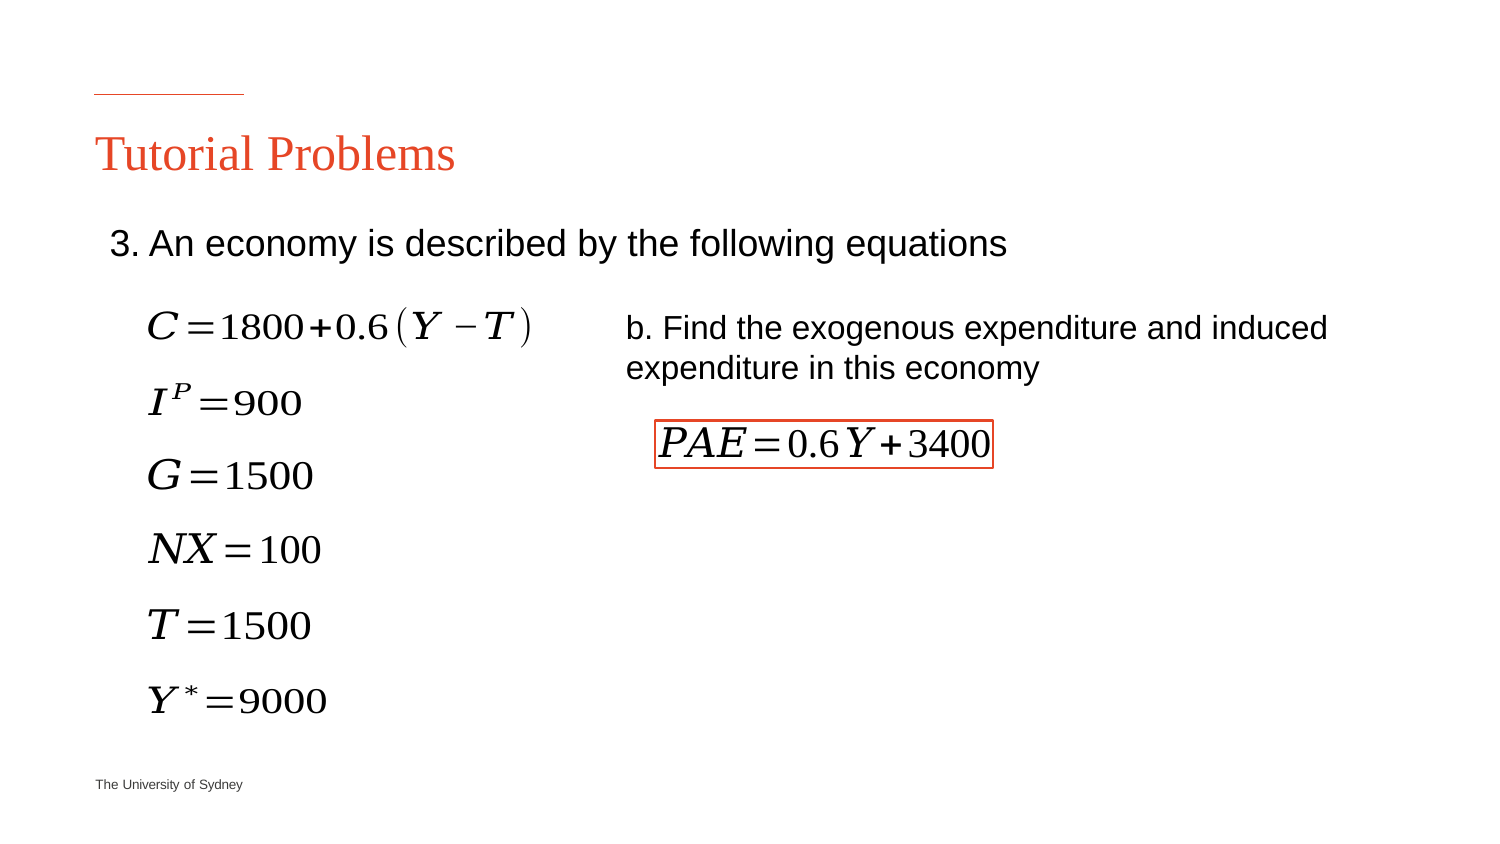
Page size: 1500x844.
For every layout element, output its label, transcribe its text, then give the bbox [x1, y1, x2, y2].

title Tutorial Problems [94, 120, 1406, 262]
text_box 3. An economy is described by the following equations [94, 211, 1251, 272]
text_box b. Find the exogenous expenditure and induced expenditure in this economy [611, 298, 1450, 394]
